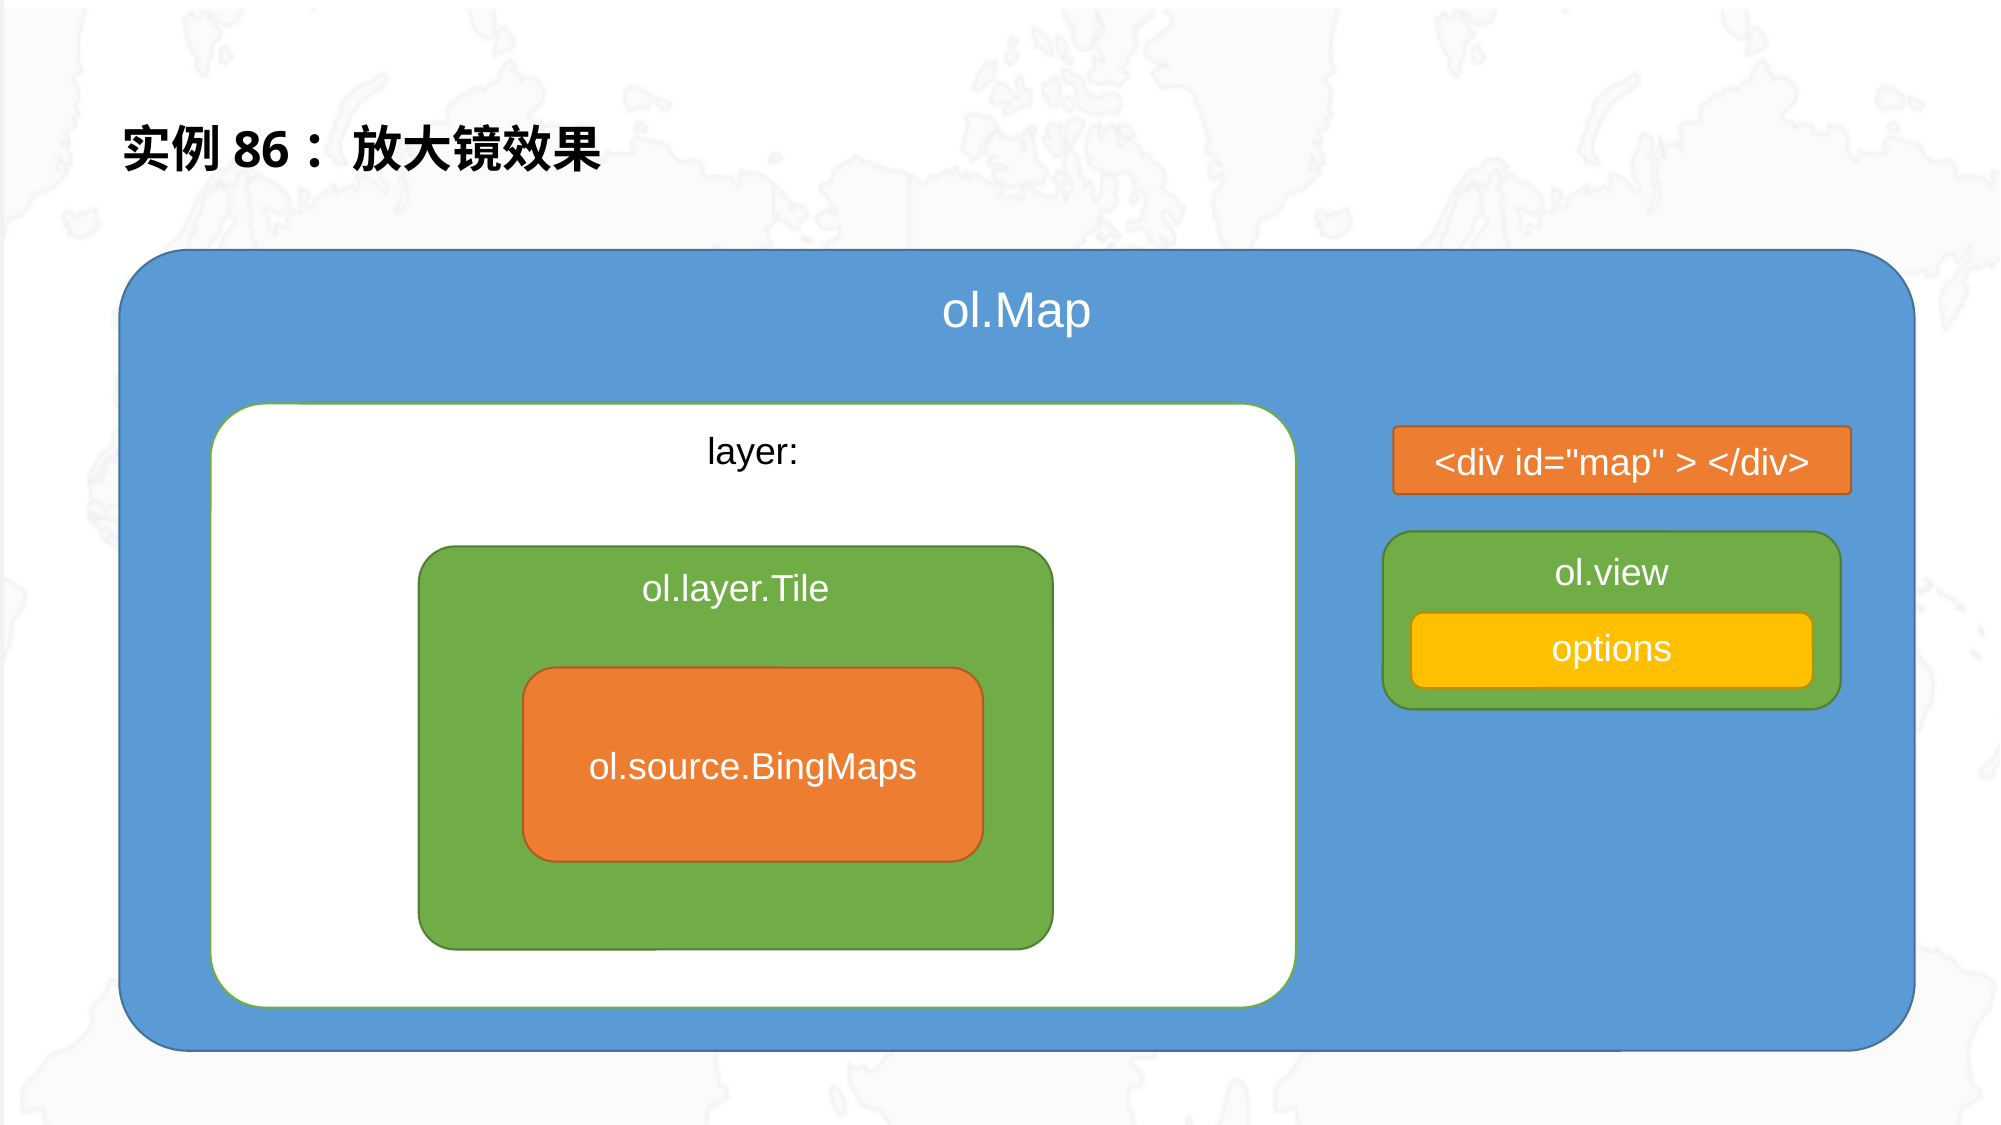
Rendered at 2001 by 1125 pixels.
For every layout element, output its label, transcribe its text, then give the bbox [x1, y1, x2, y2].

text_box ol.source.BingMaps [521, 666, 985, 863]
text_box <div id="map" > </div> [1392, 425, 1853, 496]
text_box layer: [209, 402, 1297, 1009]
text_box ol.layer.Tile [417, 545, 1054, 951]
text_box ol.Map [118, 248, 1916, 1052]
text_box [1382, 531, 1841, 710]
title 实例86：放大镜效果 [106, 42, 1832, 260]
